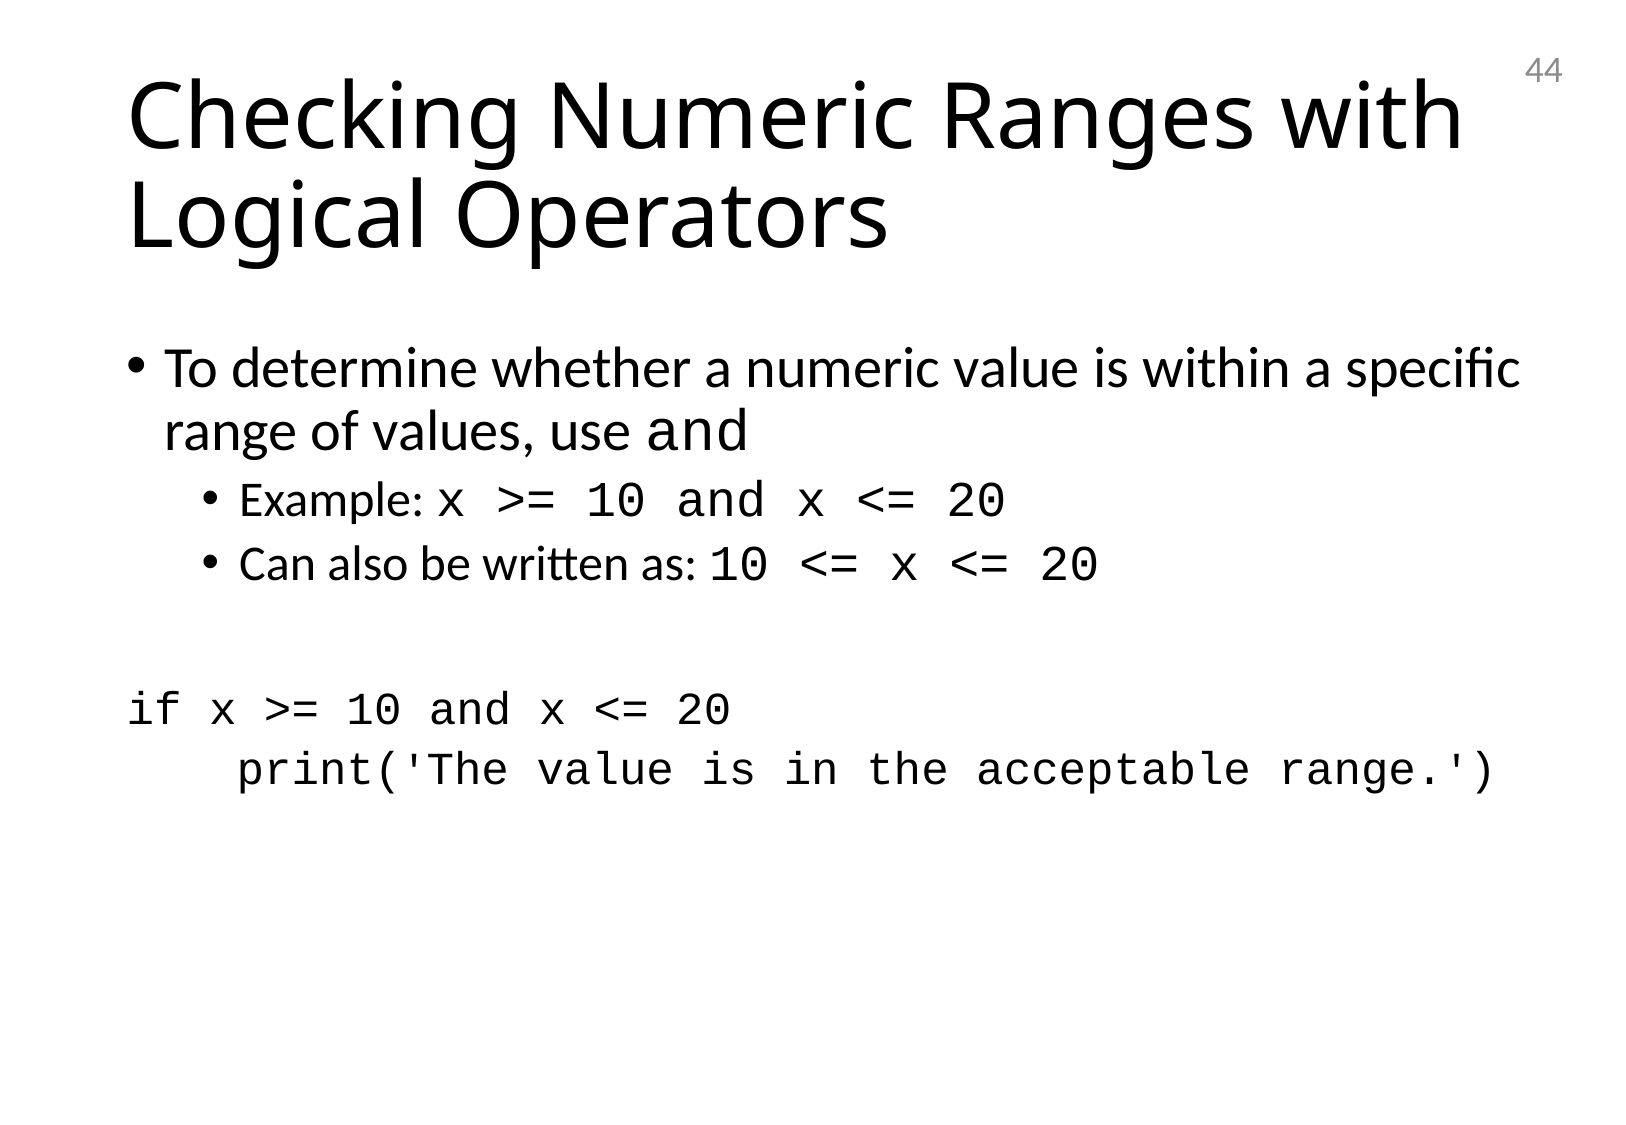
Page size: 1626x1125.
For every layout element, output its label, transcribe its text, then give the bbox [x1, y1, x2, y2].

list To determine whether a numeric value is within a specific range of values, use and Example: x >= 10 and x <= 20 Can also be written as: 10 <= x <= 20 if x >= 10 and x <= 20 print('The value is in the acceptable range.') [111, 329, 1596, 1043]
title Checking Numeric Ranges with Logical Operators [111, 59, 1514, 278]
slide_number 44 [1212, 37, 1578, 98]
